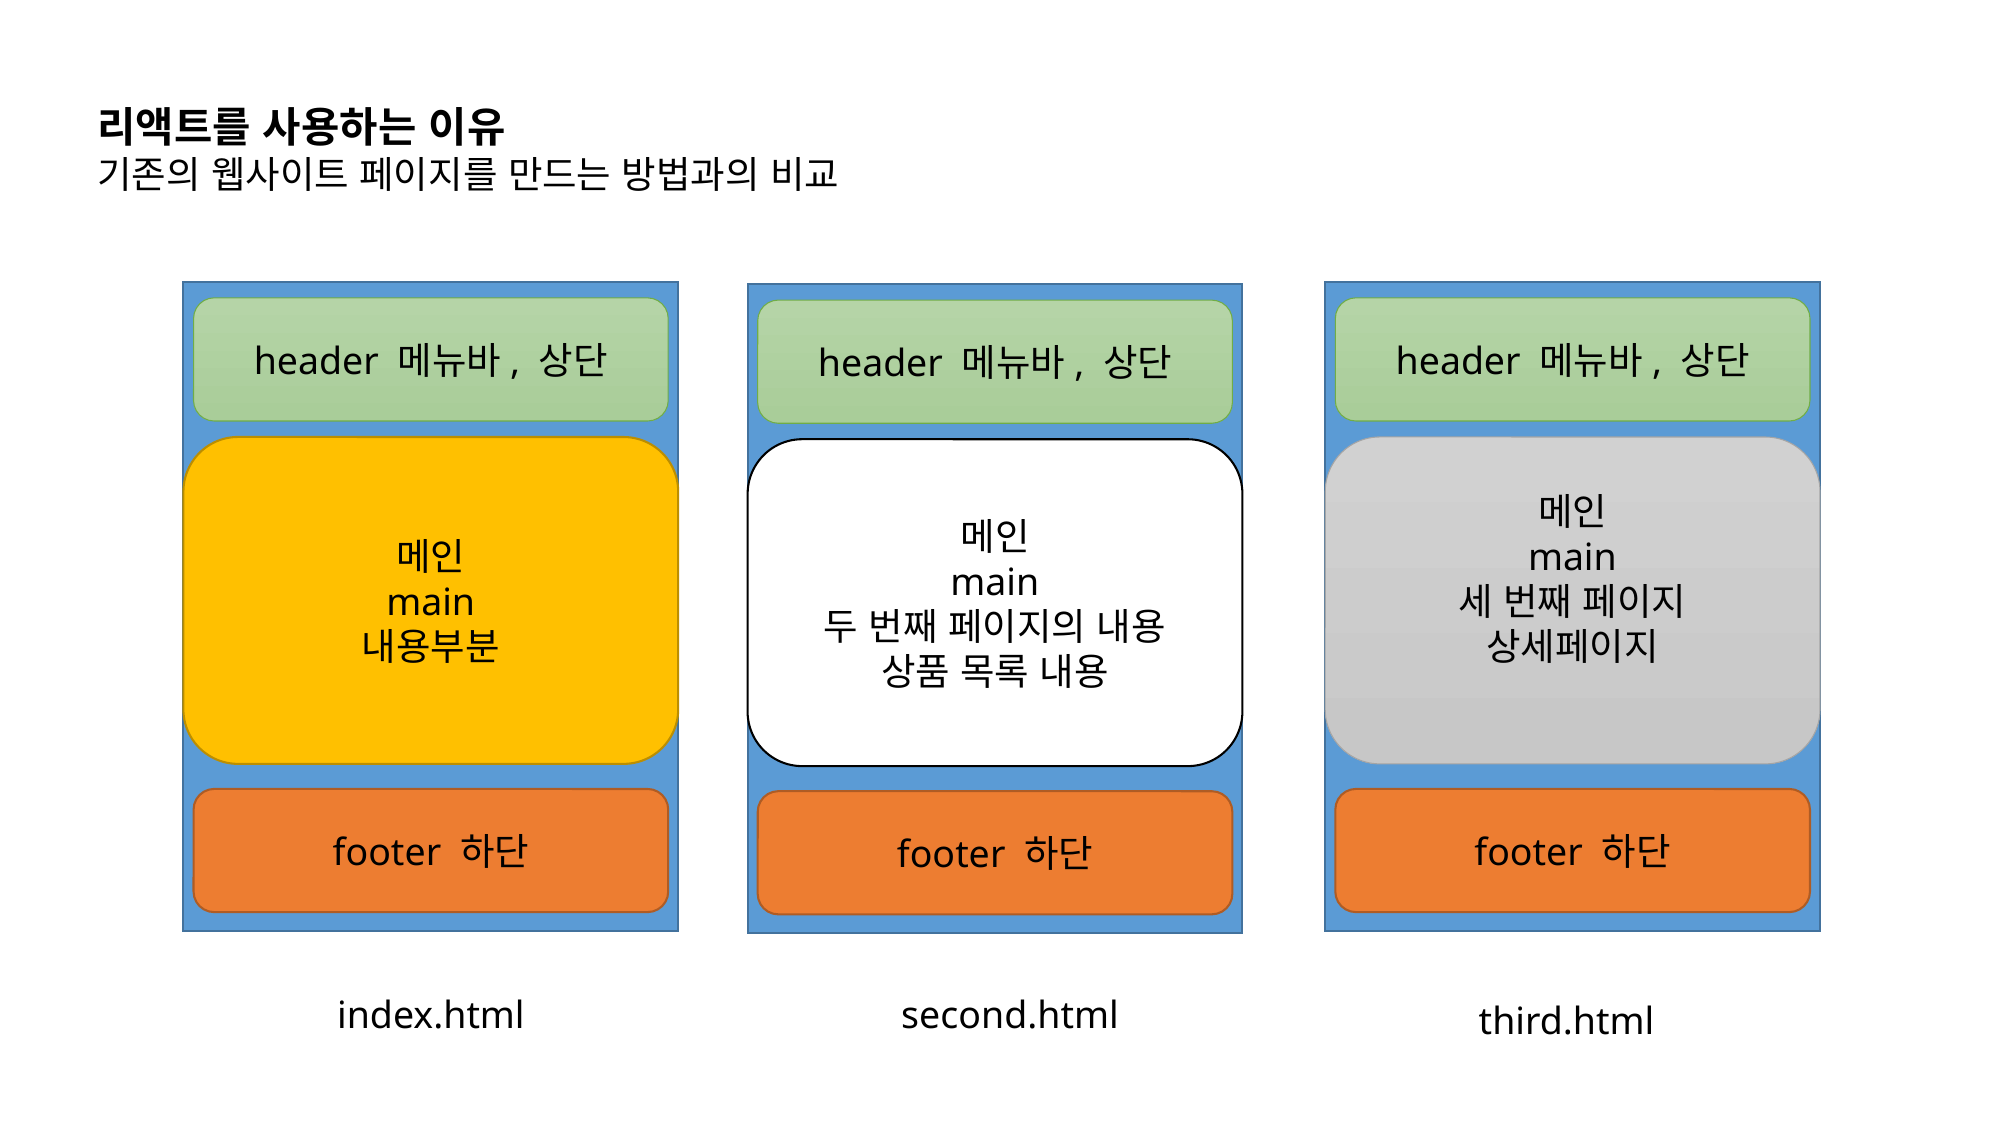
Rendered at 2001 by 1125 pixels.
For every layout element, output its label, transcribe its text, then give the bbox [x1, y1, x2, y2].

text_box footer 하단 [756, 790, 1234, 916]
text_box header 메뉴바, 상단 [1334, 297, 1811, 422]
text_box 메인 main 두 번째 페이지의 내용 상품 목록 내용 [746, 438, 1244, 768]
text_box index.html [322, 983, 540, 1043]
text_box third.html [1464, 989, 1670, 1050]
text_box [747, 283, 1243, 481]
text_box header 메뉴바, 상단 [757, 299, 1233, 424]
text_box second.html [886, 983, 1134, 1043]
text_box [183, 281, 679, 932]
text_box footer 하단 [1334, 787, 1812, 914]
text_box 메인 main 세 번째 페이지 상세페이지 [1324, 436, 1821, 765]
text_box [1324, 281, 1821, 486]
text_box 리액트를 사용하는 이유 기존의 웹사이트 페이지를 만드는 방법과의 비교 [82, 93, 1083, 203]
text_box [1324, 716, 1821, 932]
text_box [747, 724, 1243, 934]
